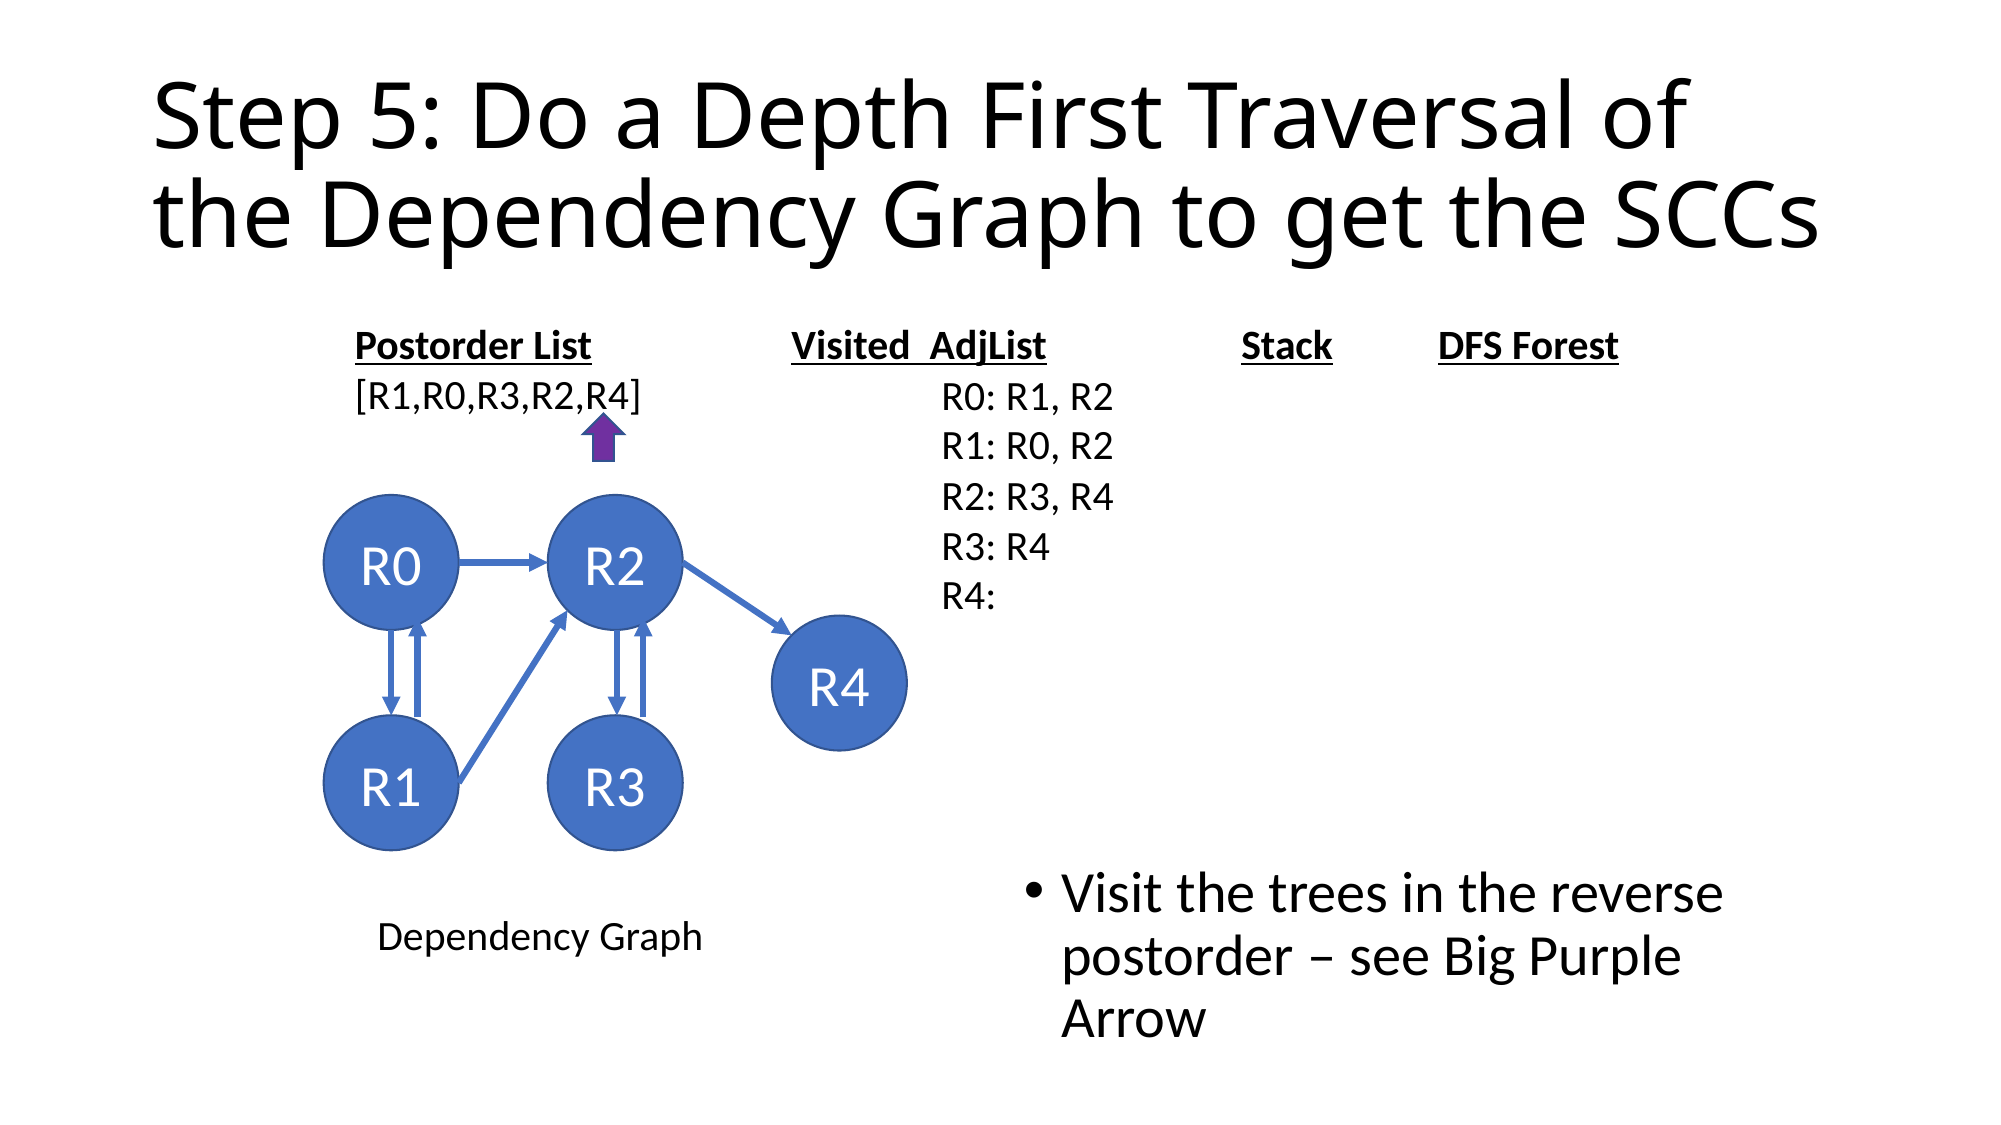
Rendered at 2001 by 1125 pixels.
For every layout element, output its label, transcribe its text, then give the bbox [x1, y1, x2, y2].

text_box Stack [1226, 310, 1348, 426]
text_box DFS Forest [1423, 310, 1635, 376]
text_box Visited AdjList R0: R1, R2 R1: R0, R2 R2: R3, R4 R3: R4 R4: [776, 310, 1130, 676]
text_box Dependency Graph [362, 901, 719, 967]
text_box [580, 412, 627, 462]
text_box Postorder List [R1,R0,R3,R2,R4] [339, 310, 658, 426]
title Step 5: Do a Depth First Traversal of the Dependency Graph to get the SCCs [137, 59, 1863, 278]
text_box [323, 494, 907, 851]
text_box Visit the trees in the reverse postorder – see Big Purple Arrow [1008, 854, 1839, 1125]
